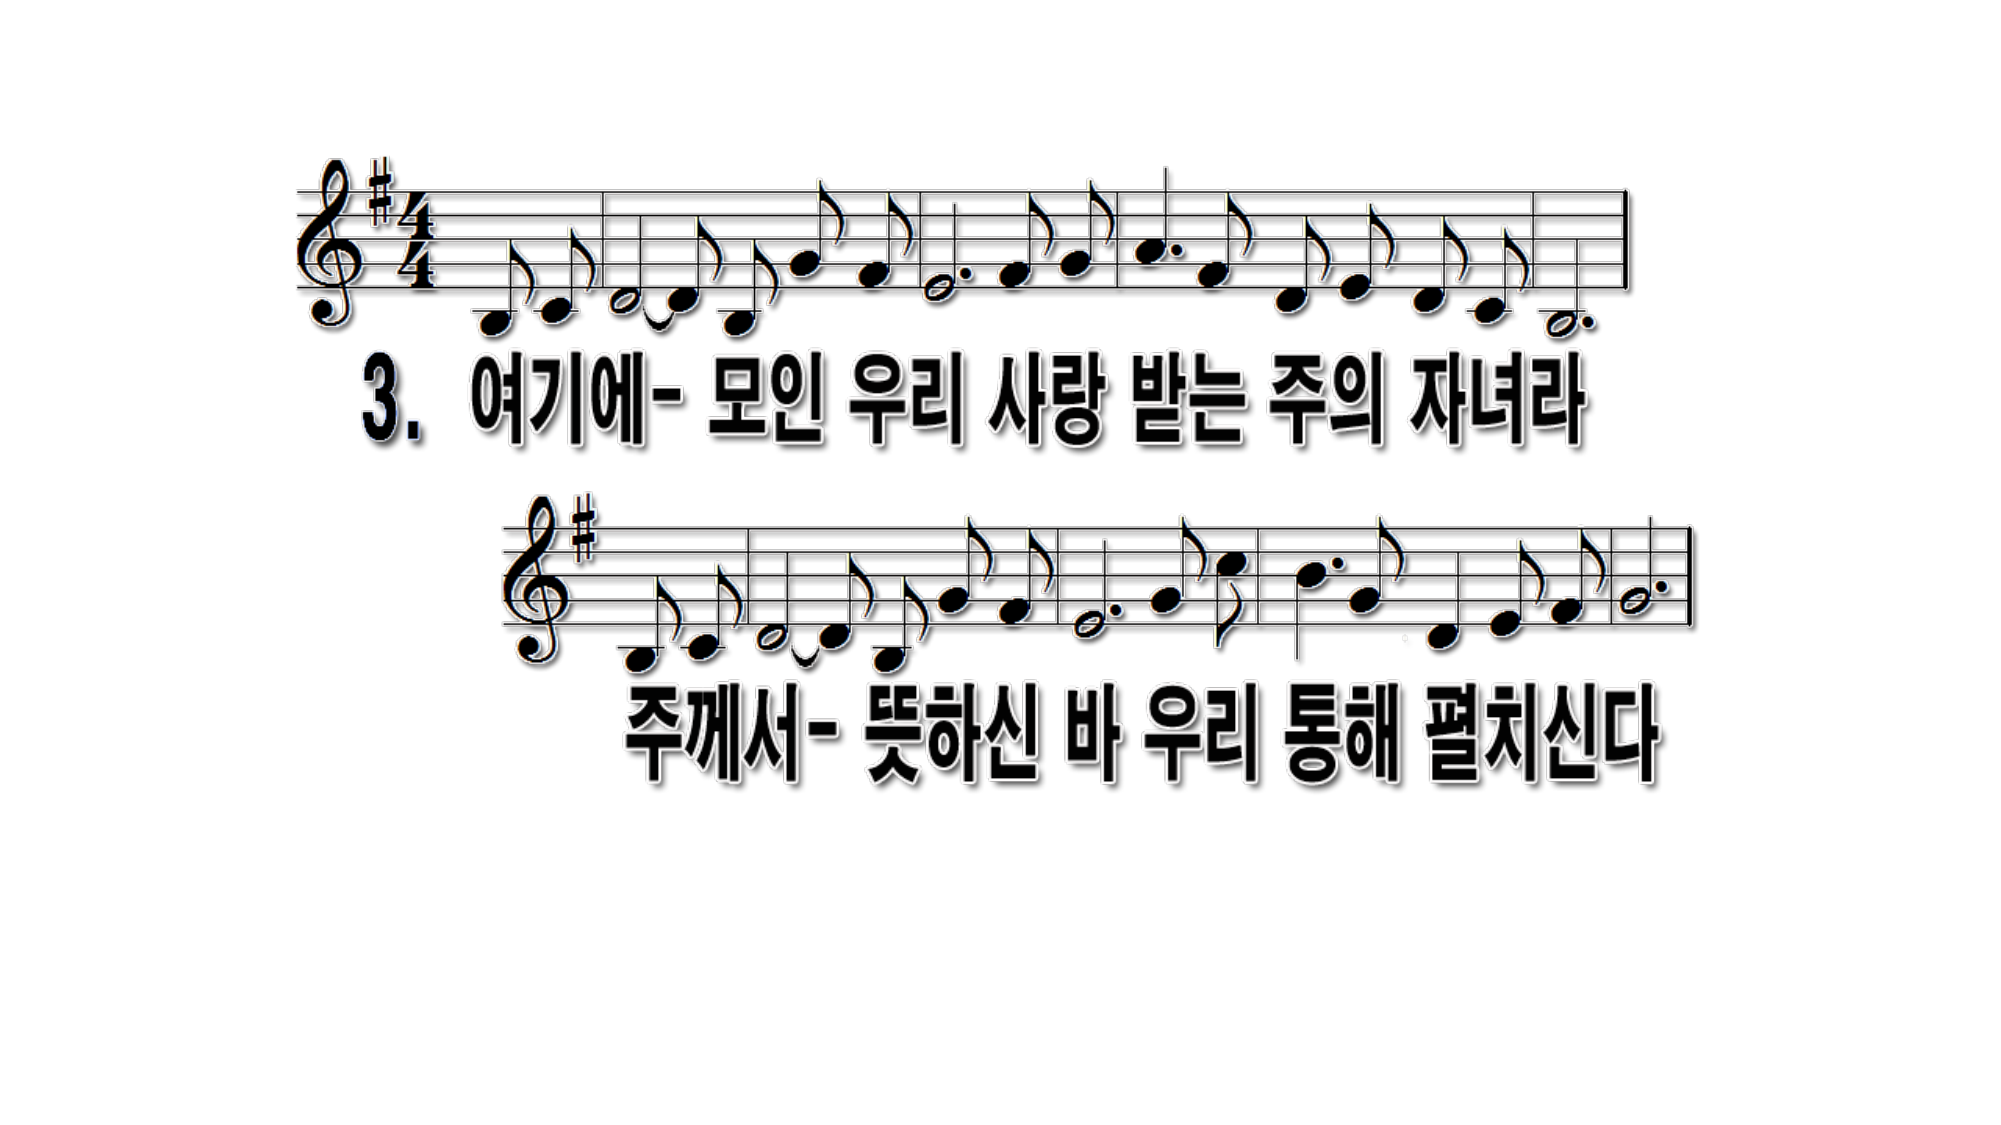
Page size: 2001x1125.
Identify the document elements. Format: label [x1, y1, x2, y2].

picture [249, 0, 1750, 835]
